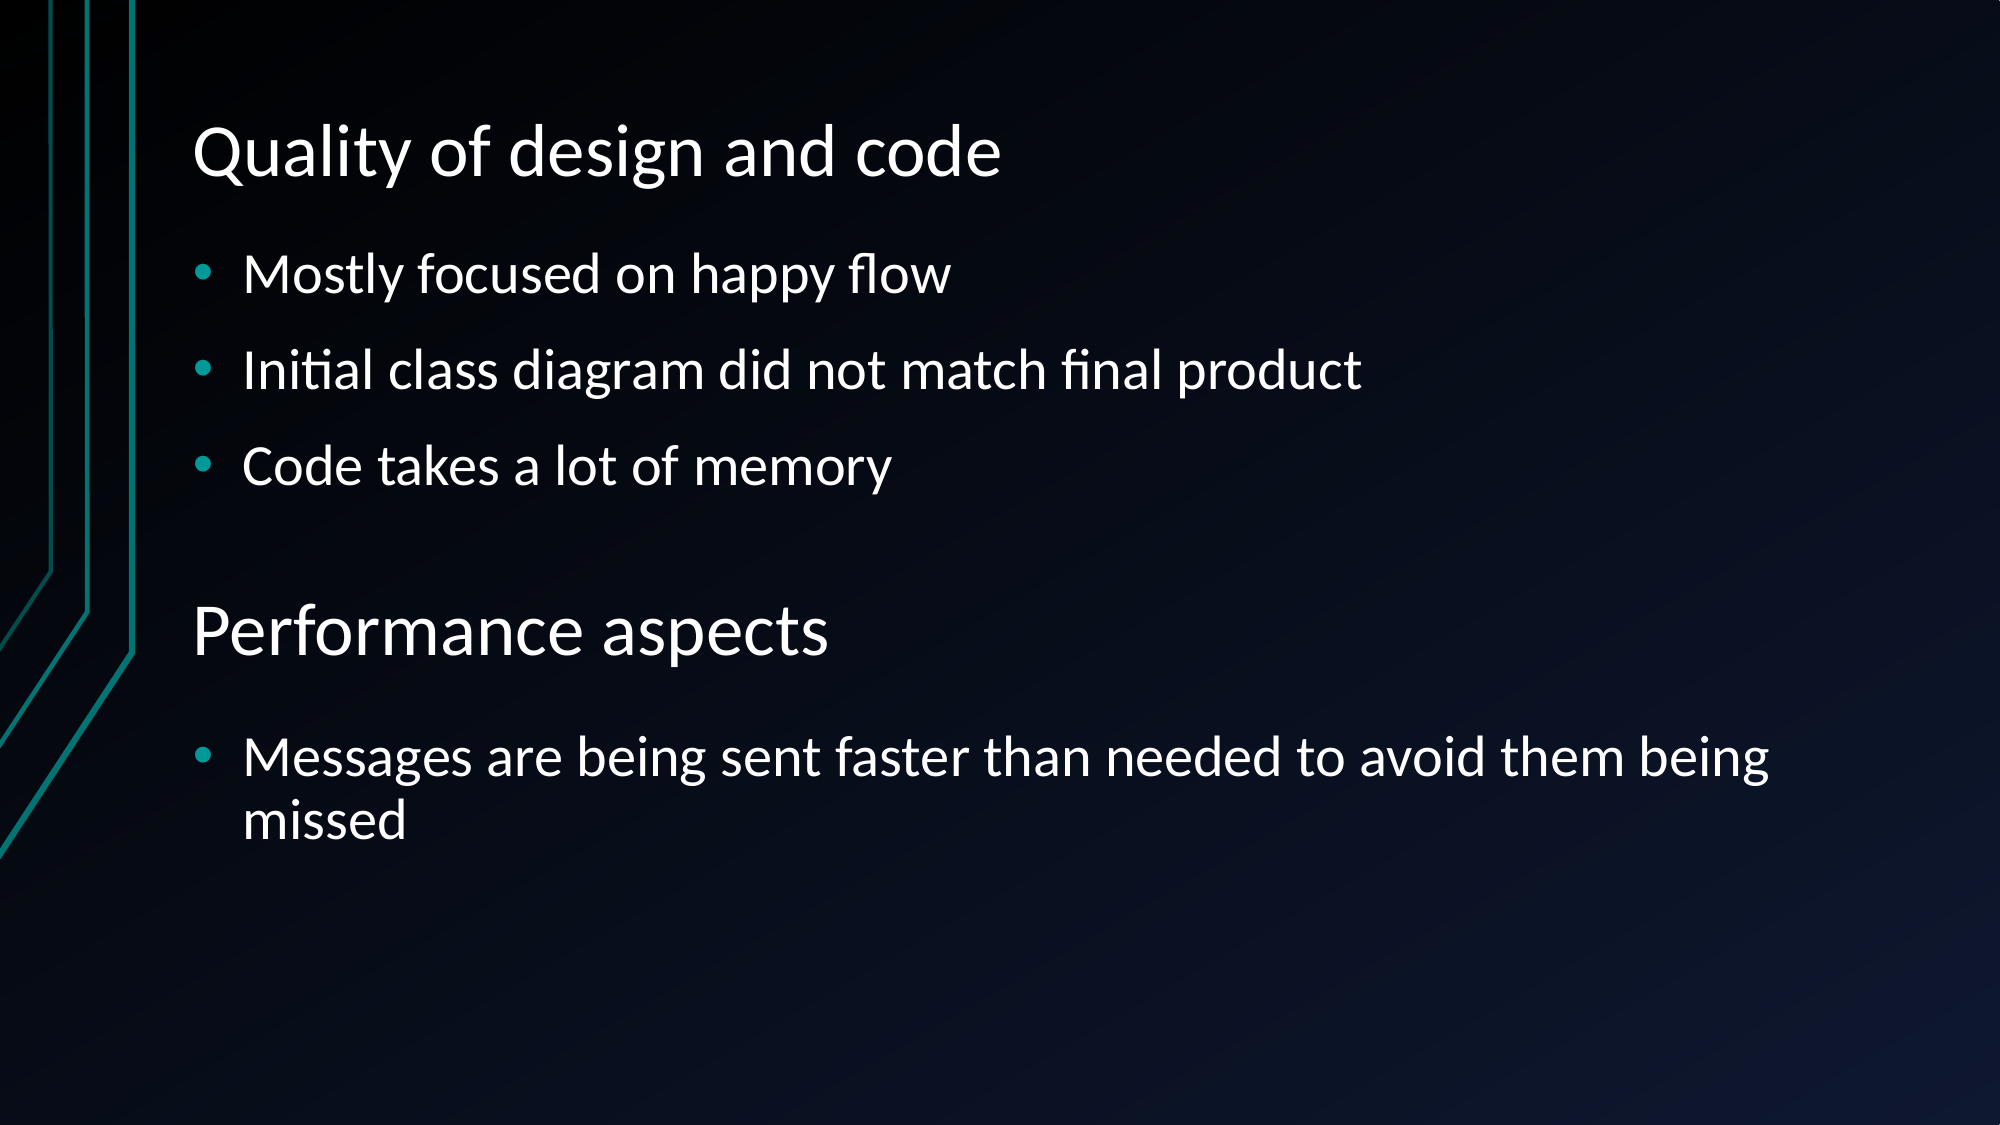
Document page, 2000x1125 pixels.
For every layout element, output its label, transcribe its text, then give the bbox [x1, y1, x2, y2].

text_box Mostly focused on happy flow Initial class diagram did not match final product Code takes a lot of memory [172, 233, 1873, 575]
title Performance aspects [172, 575, 1873, 682]
list Messages are being sent faster than needed to avoid them being missed [172, 716, 1873, 964]
text_box Quality of design and code [172, 2, 1873, 204]
